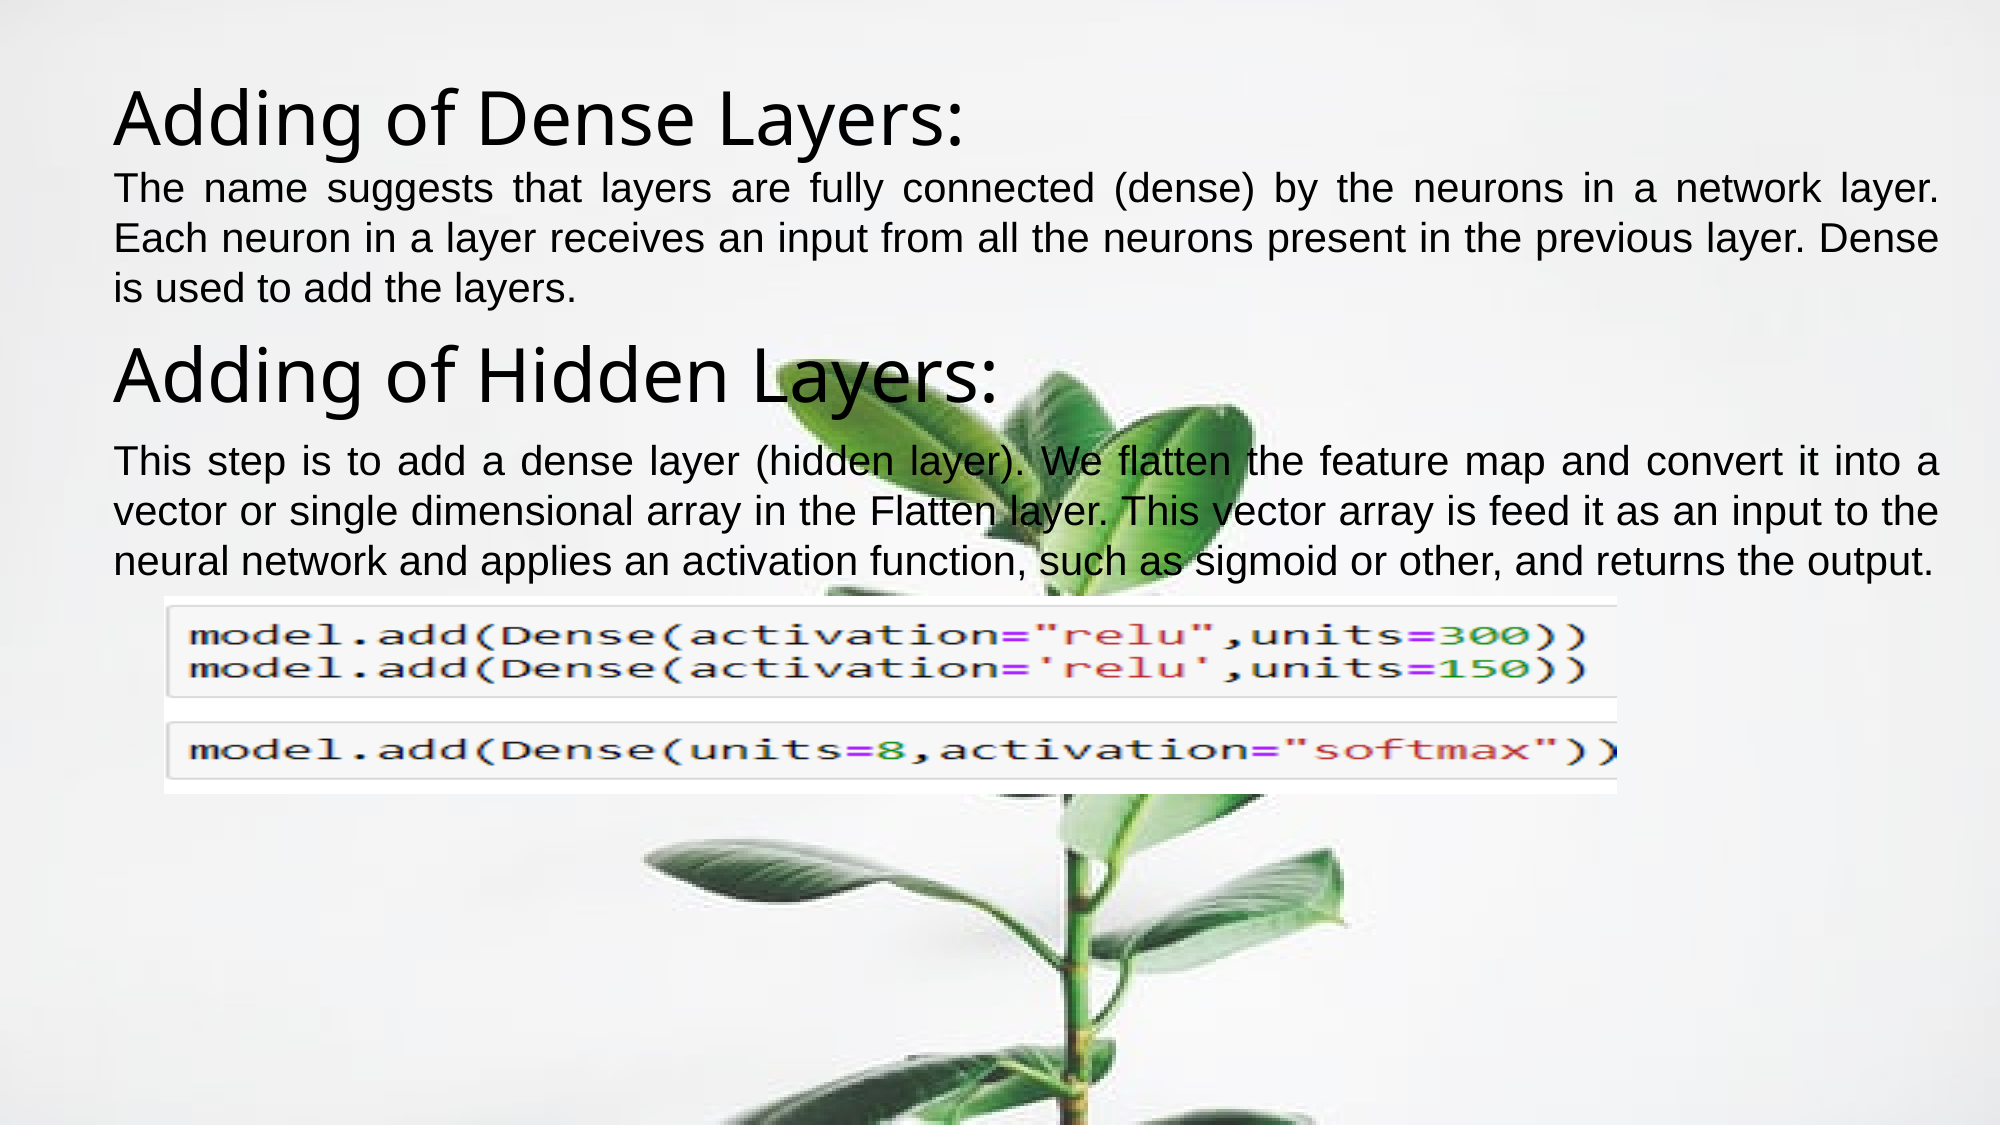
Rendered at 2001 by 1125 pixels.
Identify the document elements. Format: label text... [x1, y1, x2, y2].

picture [164, 596, 1617, 794]
text_box Adding of Dense Layers: The name suggests that layers are fully connected (dense) by the neurons in a network layer. Each neuron in a layer receives an input from all the neurons present in the previous layer. Dense is used to add the layers. Adding of Hidden Layers: This step is to add a dense layer (hidden layer). We flatten the feature map and convert it into a vector or single dimensional array in the Flatten layer. This vector array is feed it as an input to the neural network and applies an activation function, such as sigmoid or other, and returns the output. [98, 63, 1956, 709]
